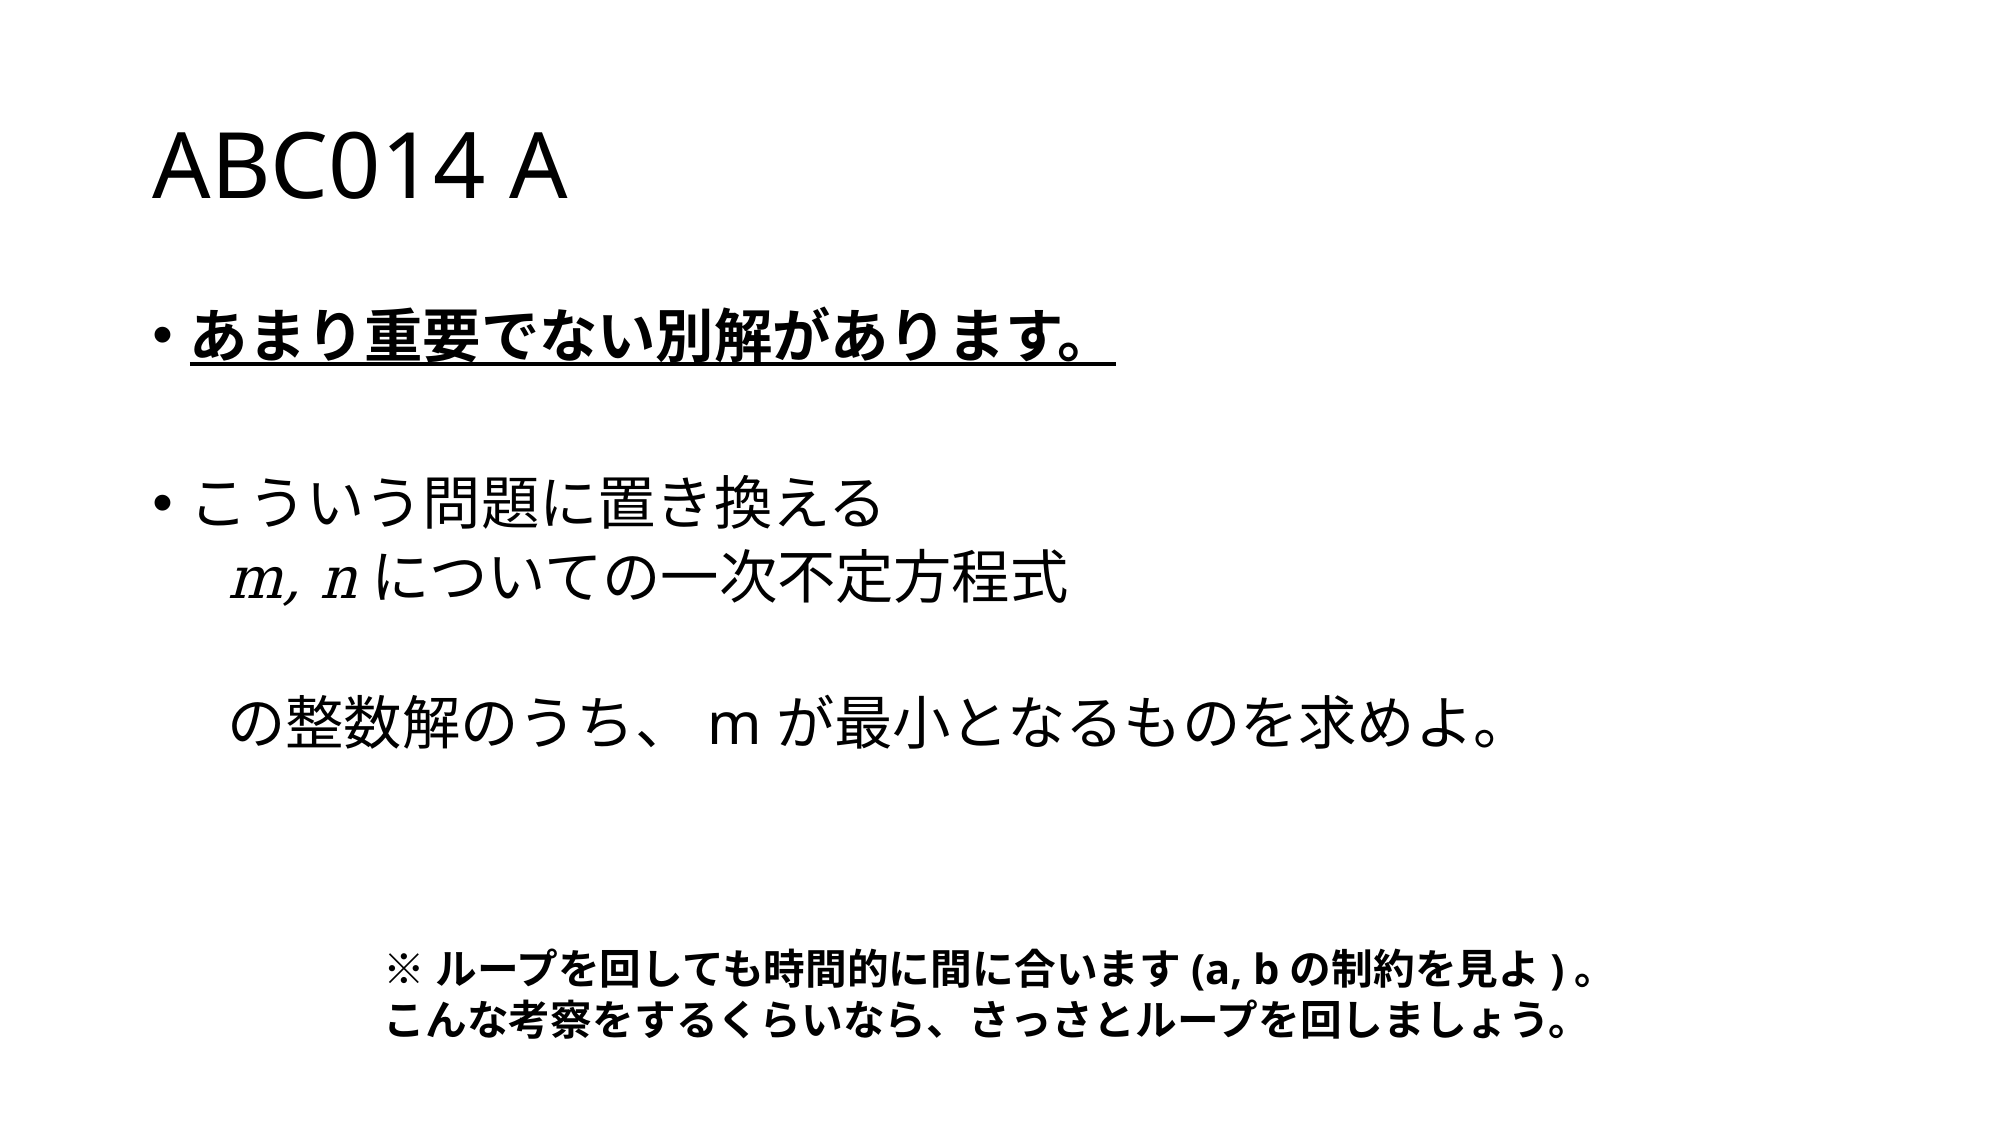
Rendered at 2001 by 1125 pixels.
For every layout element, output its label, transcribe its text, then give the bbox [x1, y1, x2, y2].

text_box ※ループを回しても時間的に間に合います(a, bの制約を見よ)。 こんな考察をするくらいなら、さっさとループを回しましょう。 [368, 935, 1632, 1051]
title ABC014 A [137, 59, 1863, 278]
